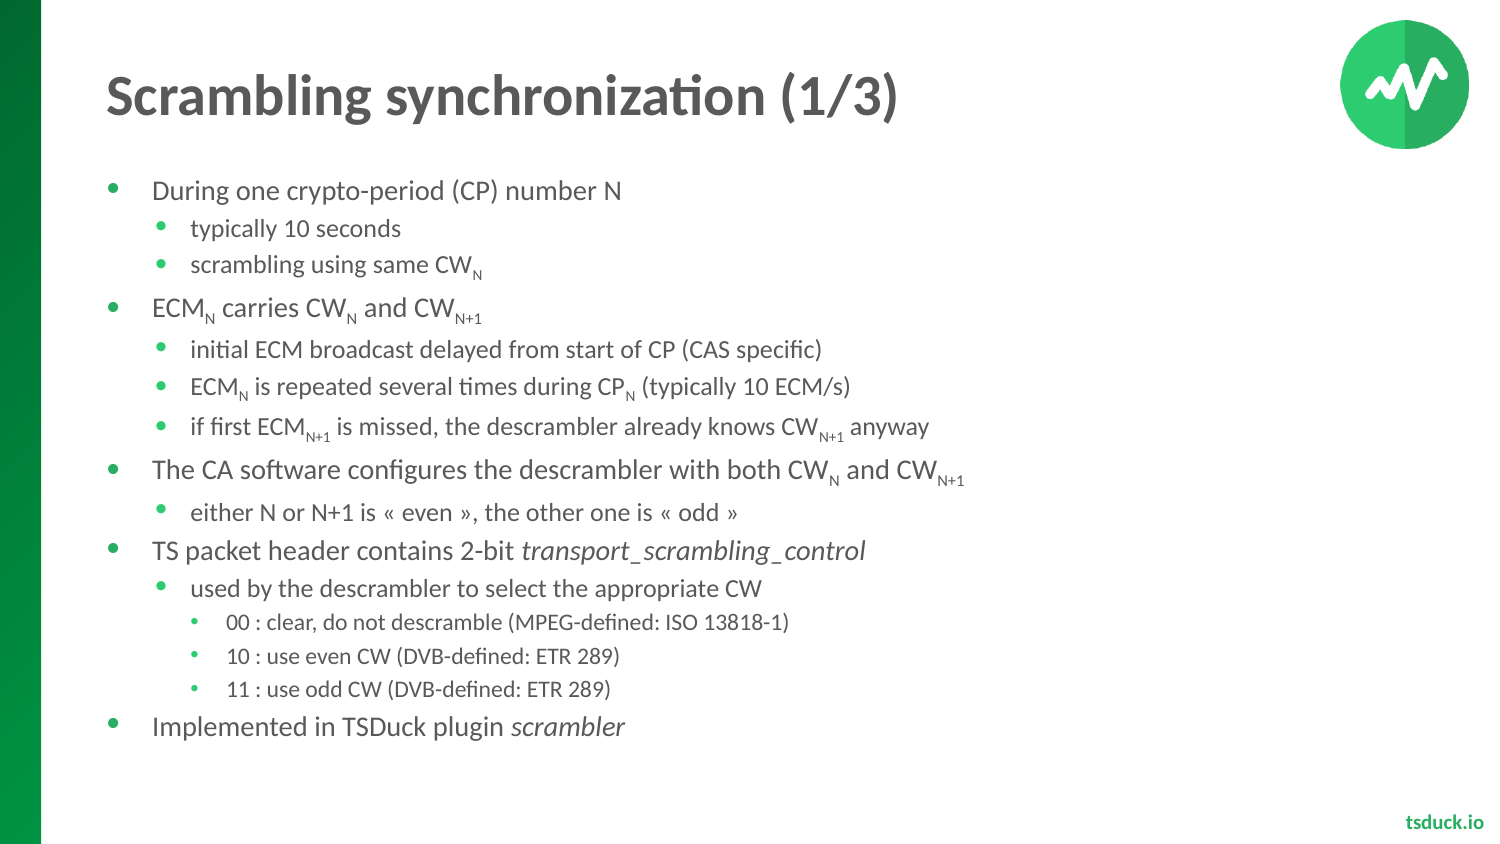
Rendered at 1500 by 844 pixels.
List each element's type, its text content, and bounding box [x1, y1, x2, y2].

title Scrambling synchronization (1/3) [91, 38, 1333, 146]
list During one crypto-period (CP) number N typically 10 seconds scrambling using same CWN ECMN carries CWN and CWN+1 initial ECM broadcast delayed from start of CP (CAS specific) ECMN is repeated several times during CPN (typically 10 ECM/s) if first ECMN+1 is missed, the descrambler already knows CWN+1 anyway The CA software configures the descrambler with both CWN and CWN+1 either N or N+1 is « even », the other one is « odd » TS packet header contains 2-bit transport_scrambling_control used by the descrambler to select the appropriate CW 00 : clear, do not descramble (MPEG-defined: ISO 13818-1) 10 : use even CW (DVB-defined: ETR 289) 11 : use odd CW (DVB-defined: ETR 289) Implemented in TSDuck plugin scrambler [91, 164, 1454, 759]
picture [1340, 20, 1469, 149]
